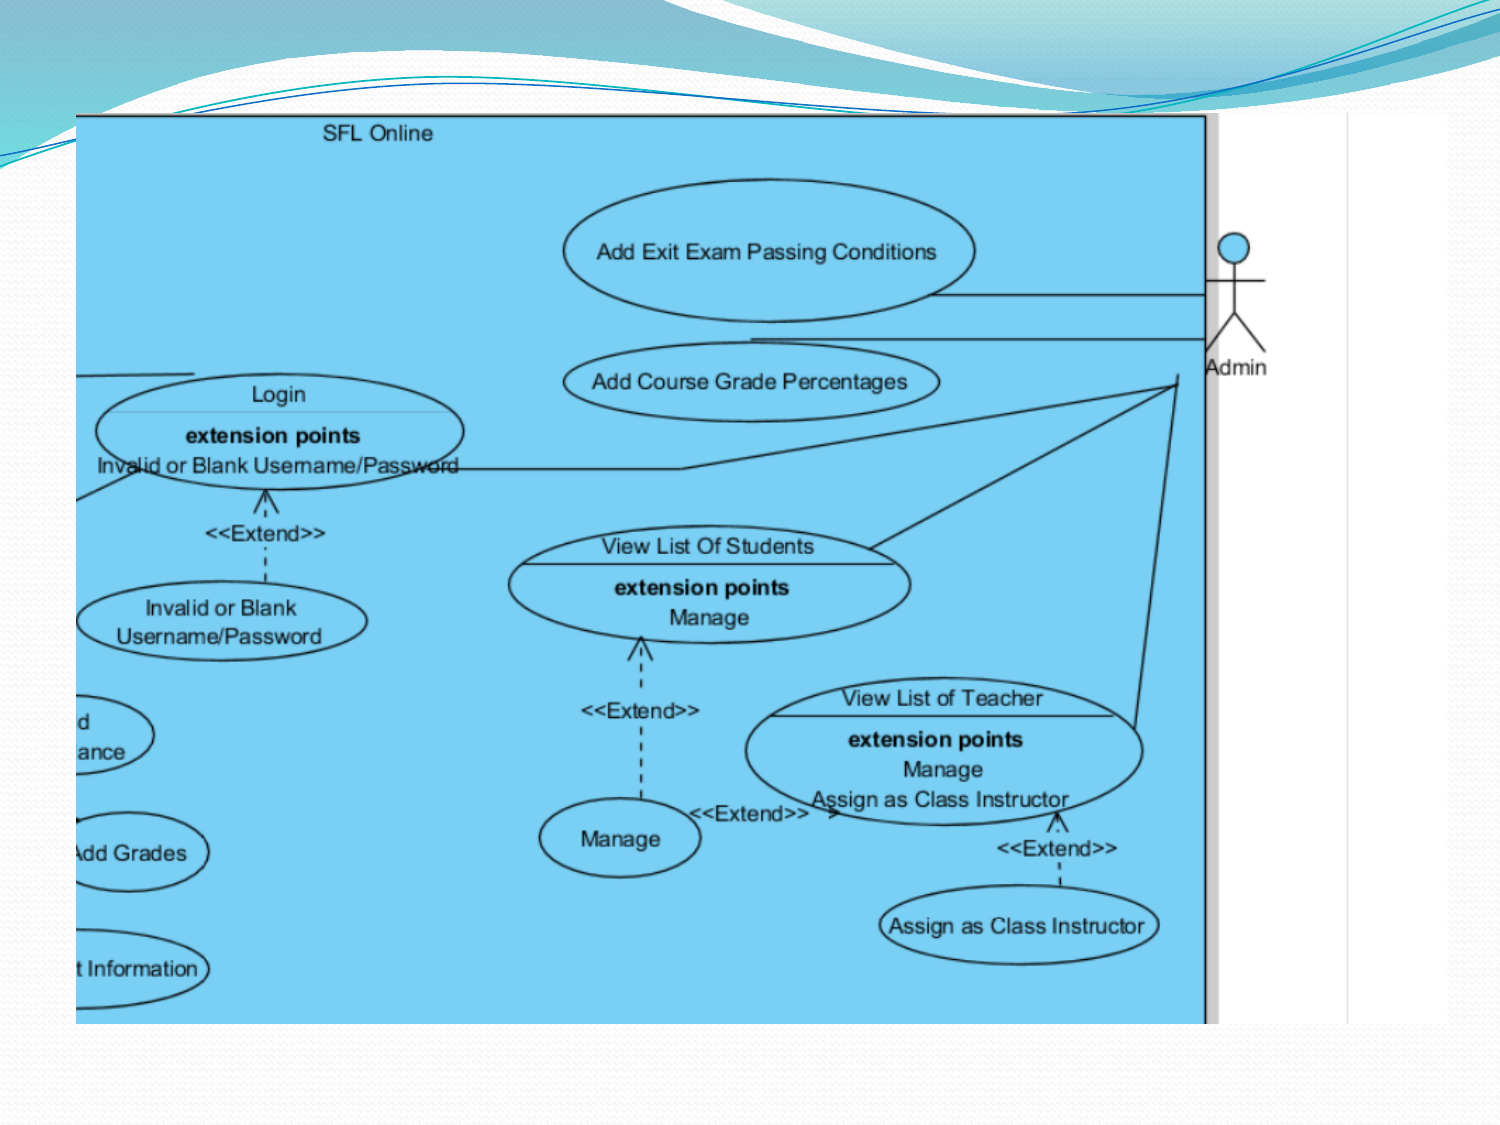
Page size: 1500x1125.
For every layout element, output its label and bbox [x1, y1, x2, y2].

picture [76, 113, 1448, 1024]
